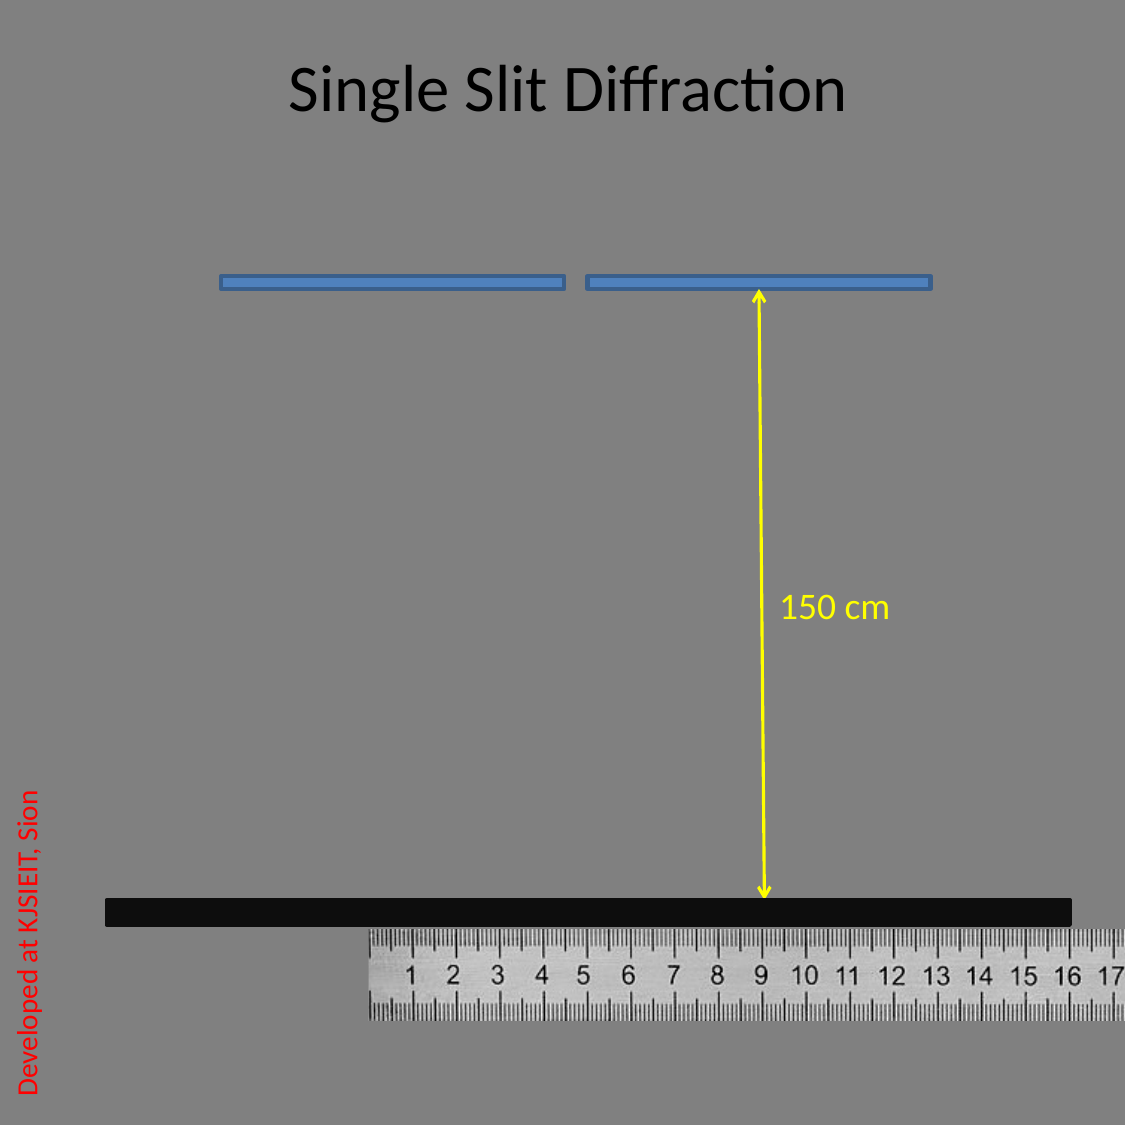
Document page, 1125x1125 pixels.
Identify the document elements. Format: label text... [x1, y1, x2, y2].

picture [368, 929, 1125, 1021]
text_box Single Slit Diffraction [112, 37, 1025, 133]
text_box 150 cm [769, 574, 951, 635]
picture [106, 899, 1071, 926]
text_box [585, 274, 933, 291]
text_box [219, 274, 566, 291]
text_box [758, 288, 765, 901]
text_box Developed at KJSIEIT, Sion [0, 749, 67, 1112]
